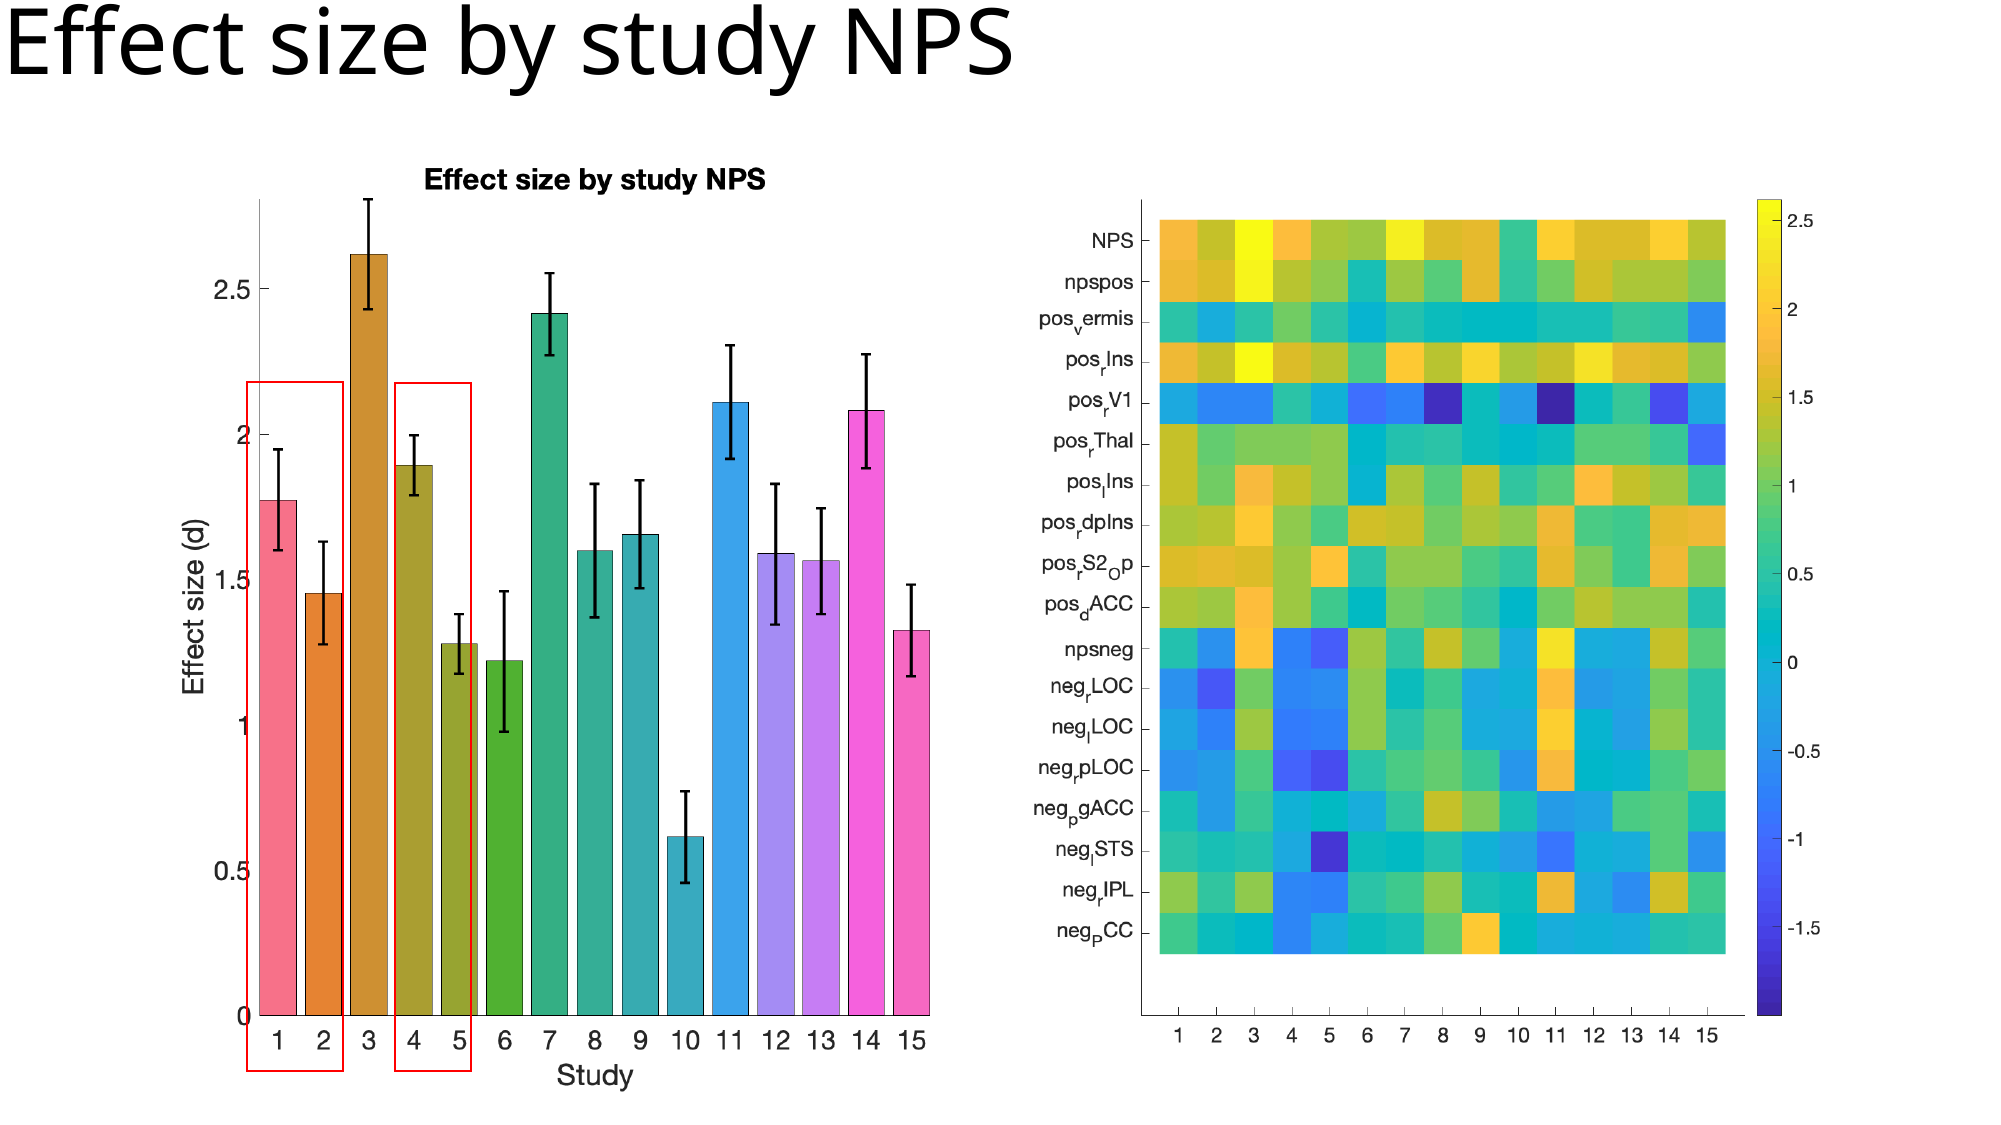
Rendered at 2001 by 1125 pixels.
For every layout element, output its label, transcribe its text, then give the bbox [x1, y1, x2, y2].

title Effect size by study NPS [0, 0, 1713, 124]
picture [0, 124, 2000, 1125]
